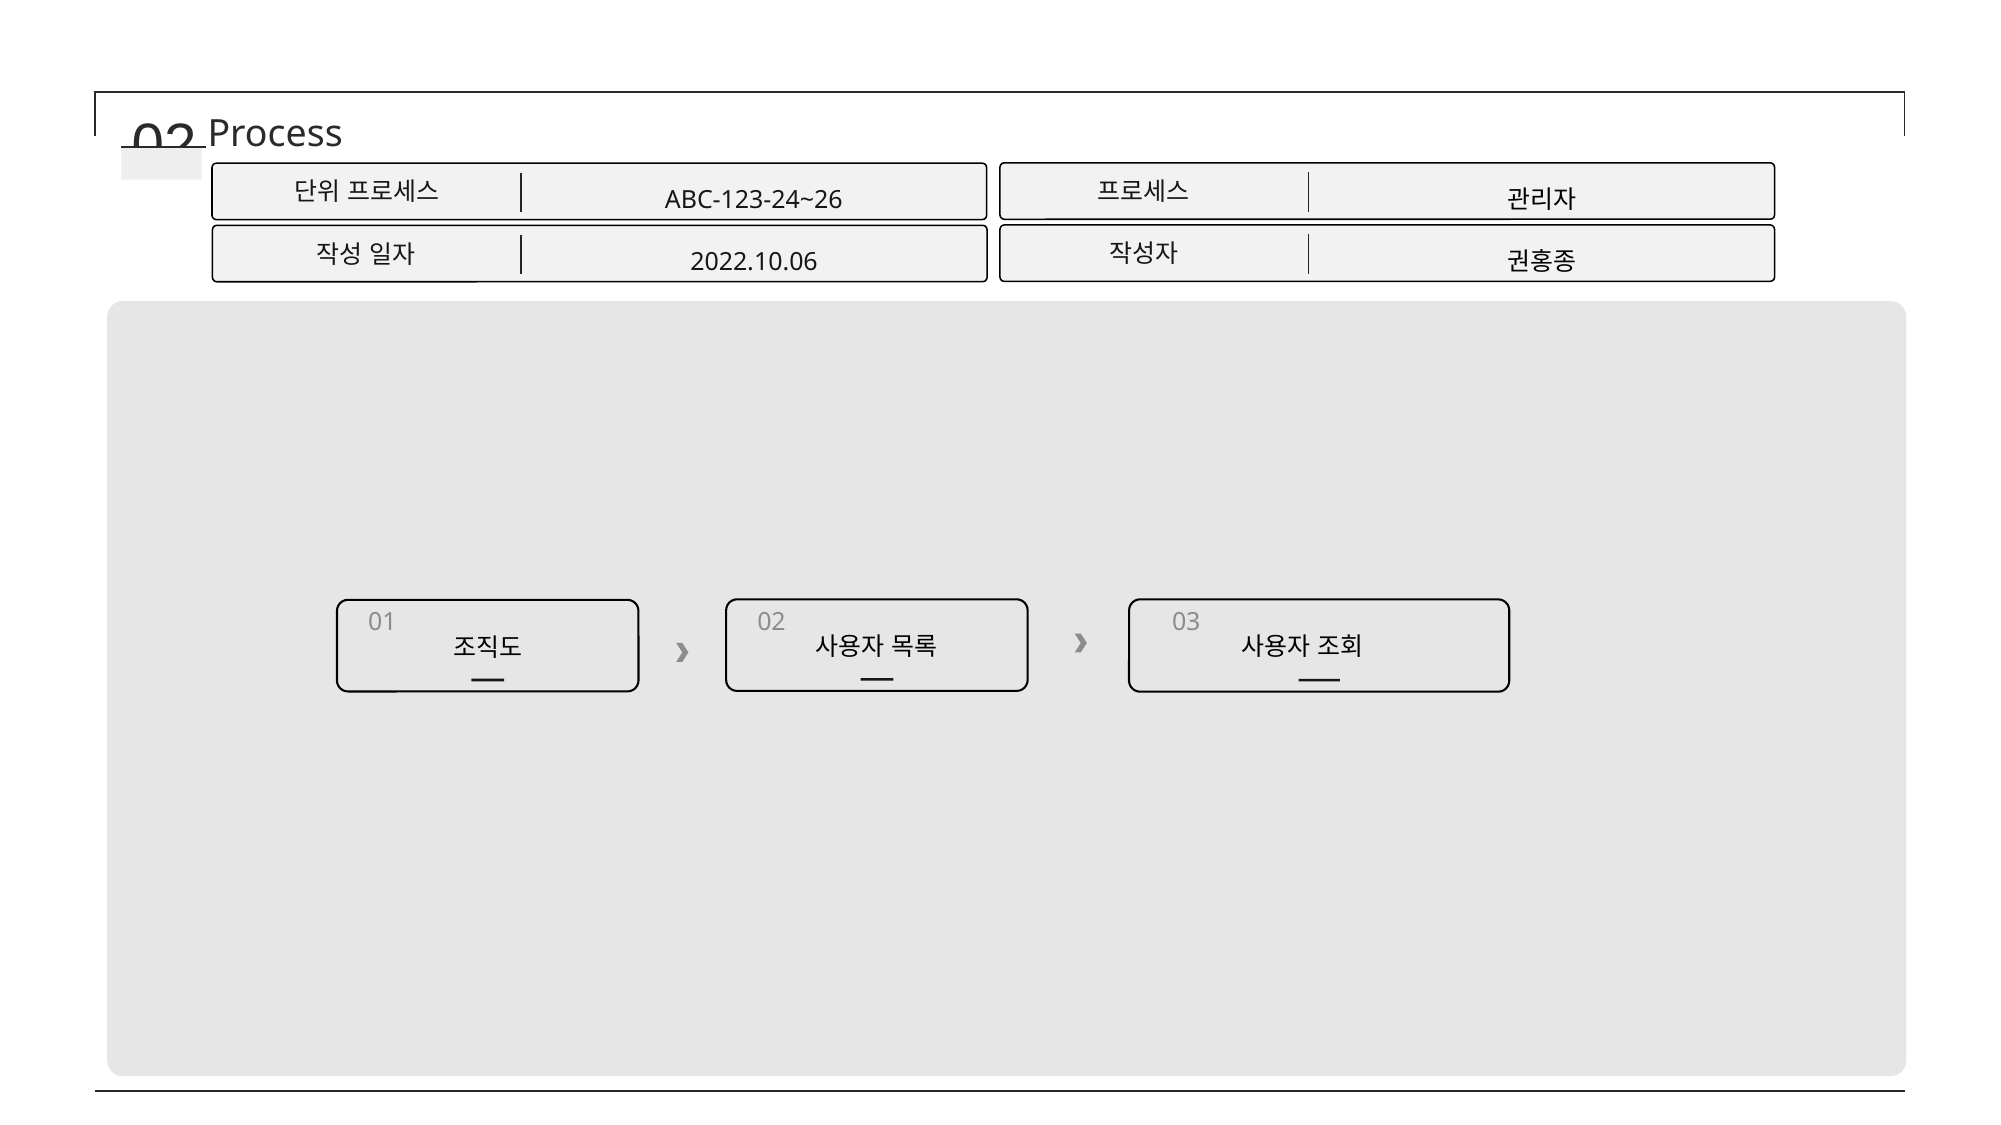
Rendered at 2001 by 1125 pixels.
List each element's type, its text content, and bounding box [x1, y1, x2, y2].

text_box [258, 597, 639, 692]
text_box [647, 597, 1028, 692]
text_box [1030, 597, 1510, 692]
text_box [107, 301, 1907, 1077]
text_box Process [208, 106, 391, 158]
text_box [121, 105, 206, 180]
text_box [95, 91, 1905, 137]
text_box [211, 162, 1775, 285]
